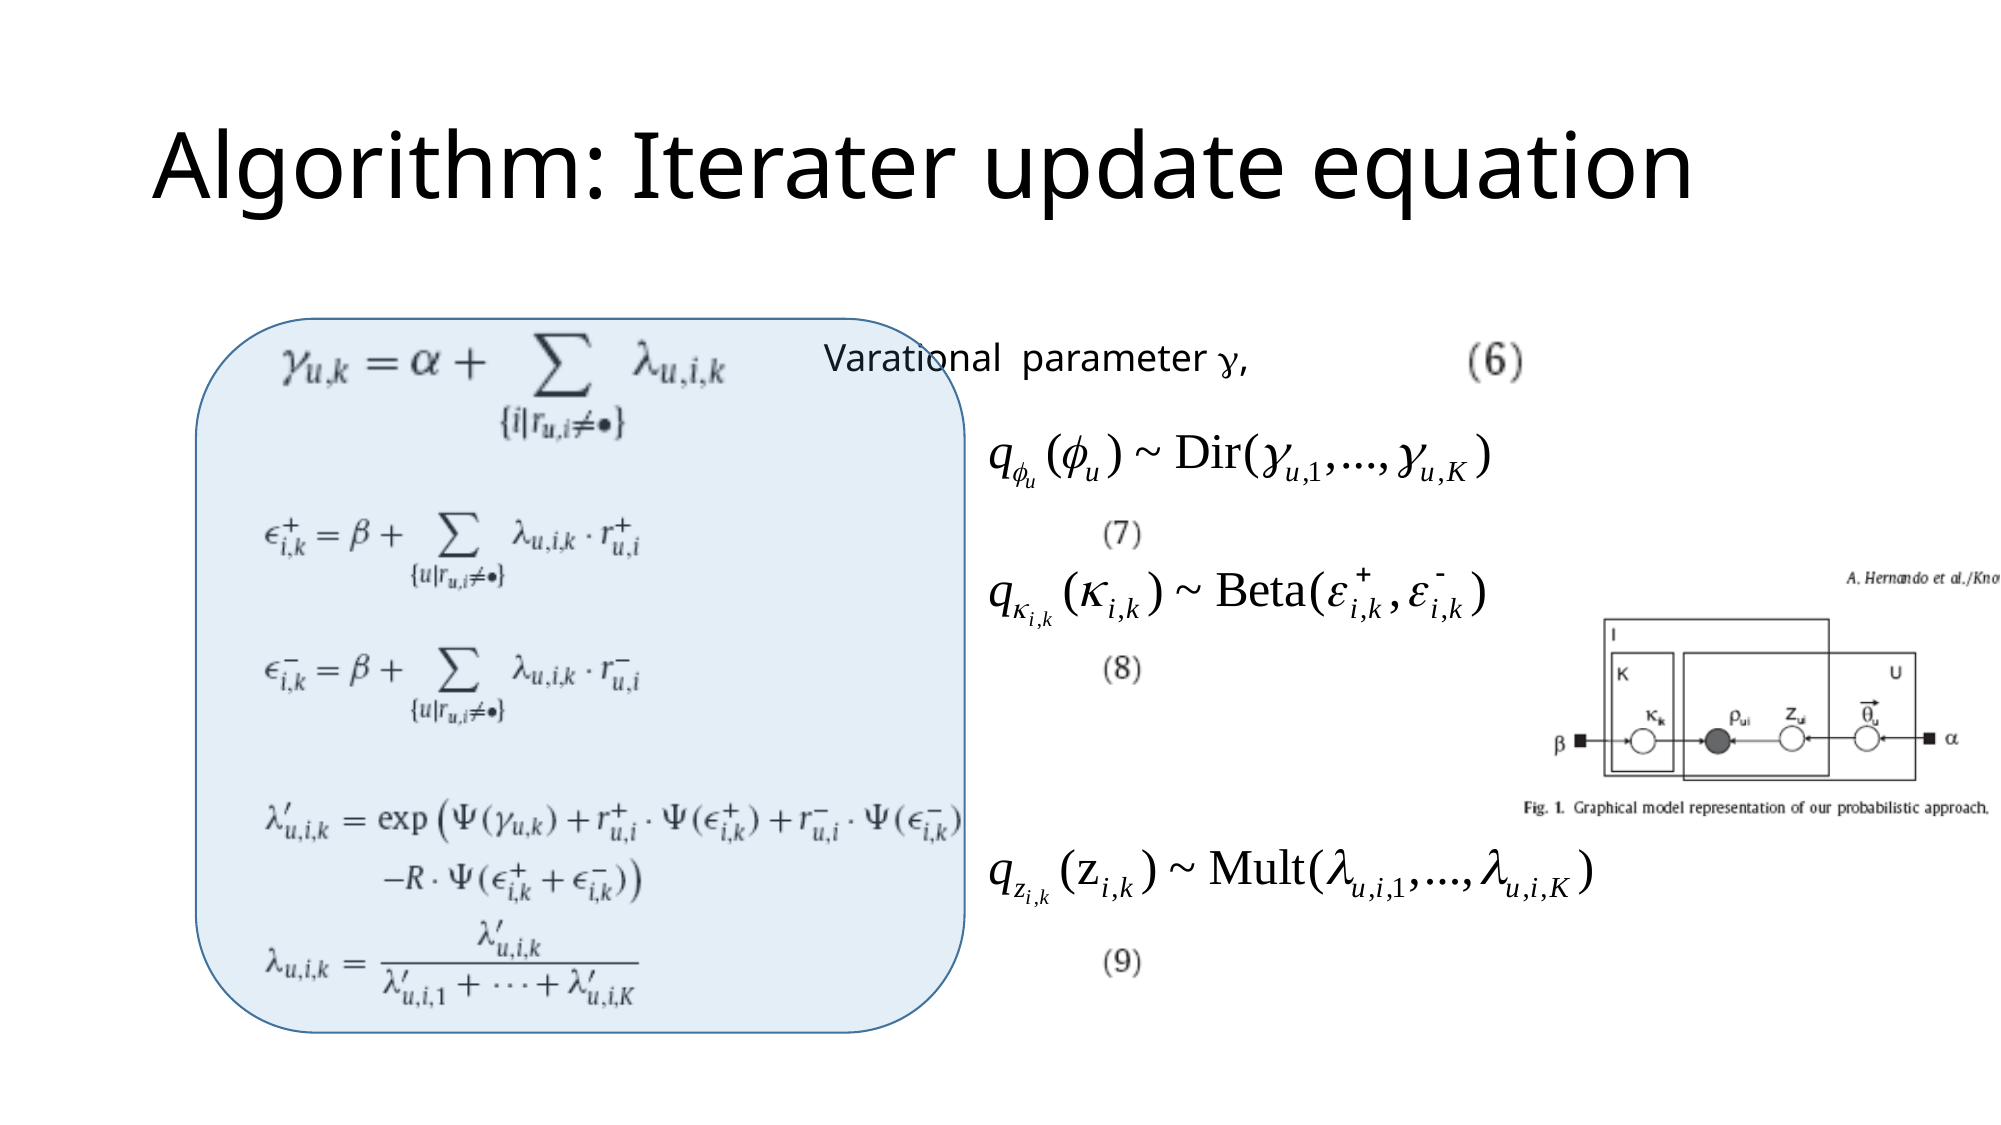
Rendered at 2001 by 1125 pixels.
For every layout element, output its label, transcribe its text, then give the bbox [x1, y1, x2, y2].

text_box [194, 458, 966, 999]
picture [164, 299, 1585, 458]
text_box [980, 551, 1494, 640]
picture [1502, 564, 2000, 835]
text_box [980, 834, 1603, 918]
picture [230, 469, 1223, 1036]
title Algorithm: Iterater update equation [137, 59, 1863, 278]
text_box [980, 409, 1503, 498]
